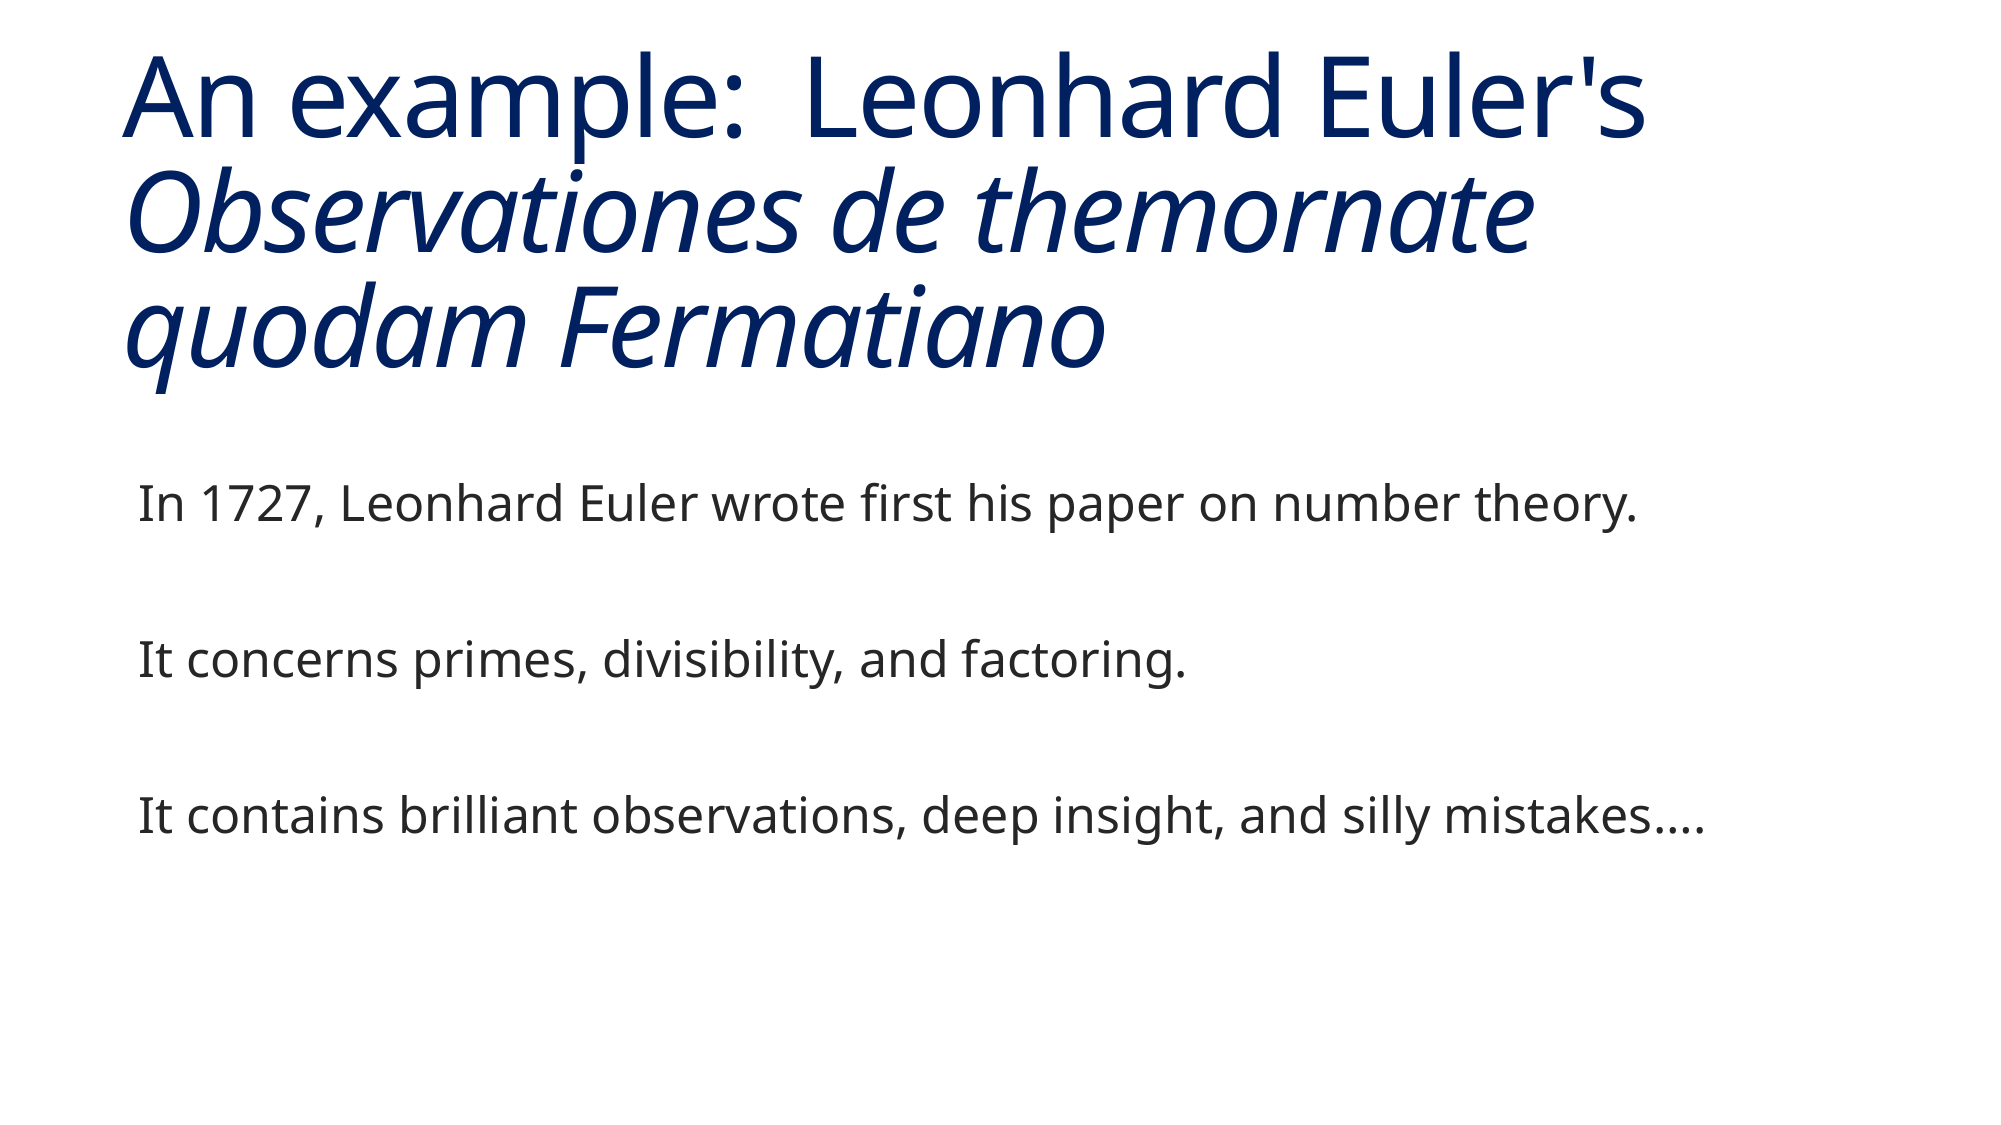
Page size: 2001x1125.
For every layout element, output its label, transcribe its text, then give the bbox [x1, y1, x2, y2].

title An example: Leonhard Euler's Observationes de themornate quodam Fermatiano [107, 81, 1875, 354]
list In 1727, Leonhard Euler wrote first his paper on number theory. It concerns primes, divisibility, and factoring. It contains brilliant observations, deep insight, and silly mistakes…. [108, 386, 1873, 1004]
